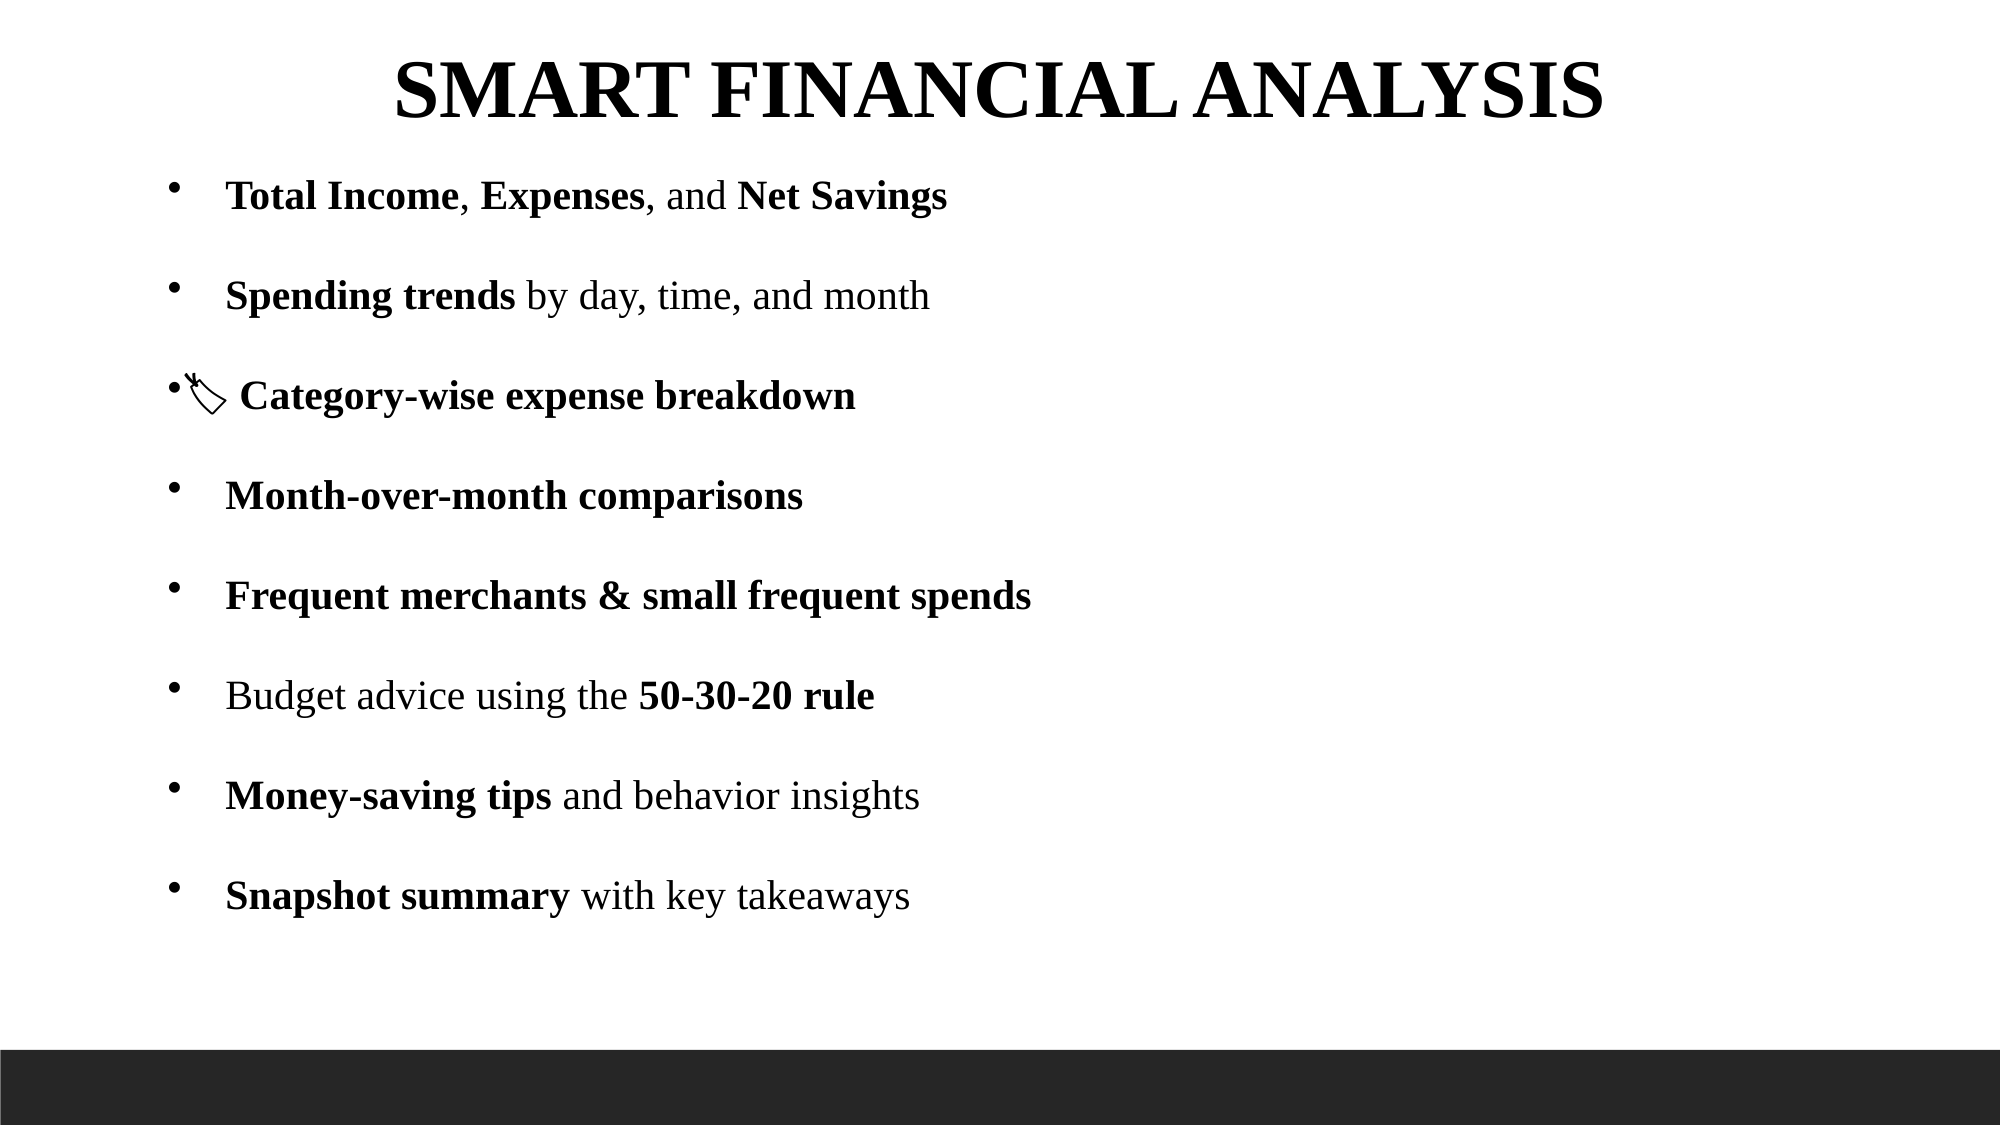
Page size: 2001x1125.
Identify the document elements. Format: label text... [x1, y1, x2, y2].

text_box SMART FINANCIAL ANALYSIS [292, 26, 1708, 142]
text_box ✅ Total Income, Expenses, and Net Savings 📅 Spending trends by day, time, and month 🏷️ Category-wise expense breakdown 🔁 Month-over-month comparisons 🛒 Frequent merchants & small frequent spends 💸 Budget advice using the 50-30-20 rule 💡 Money-saving tips and behavior insights 📌 Snapshot summary with key takeaways [152, 160, 1912, 926]
